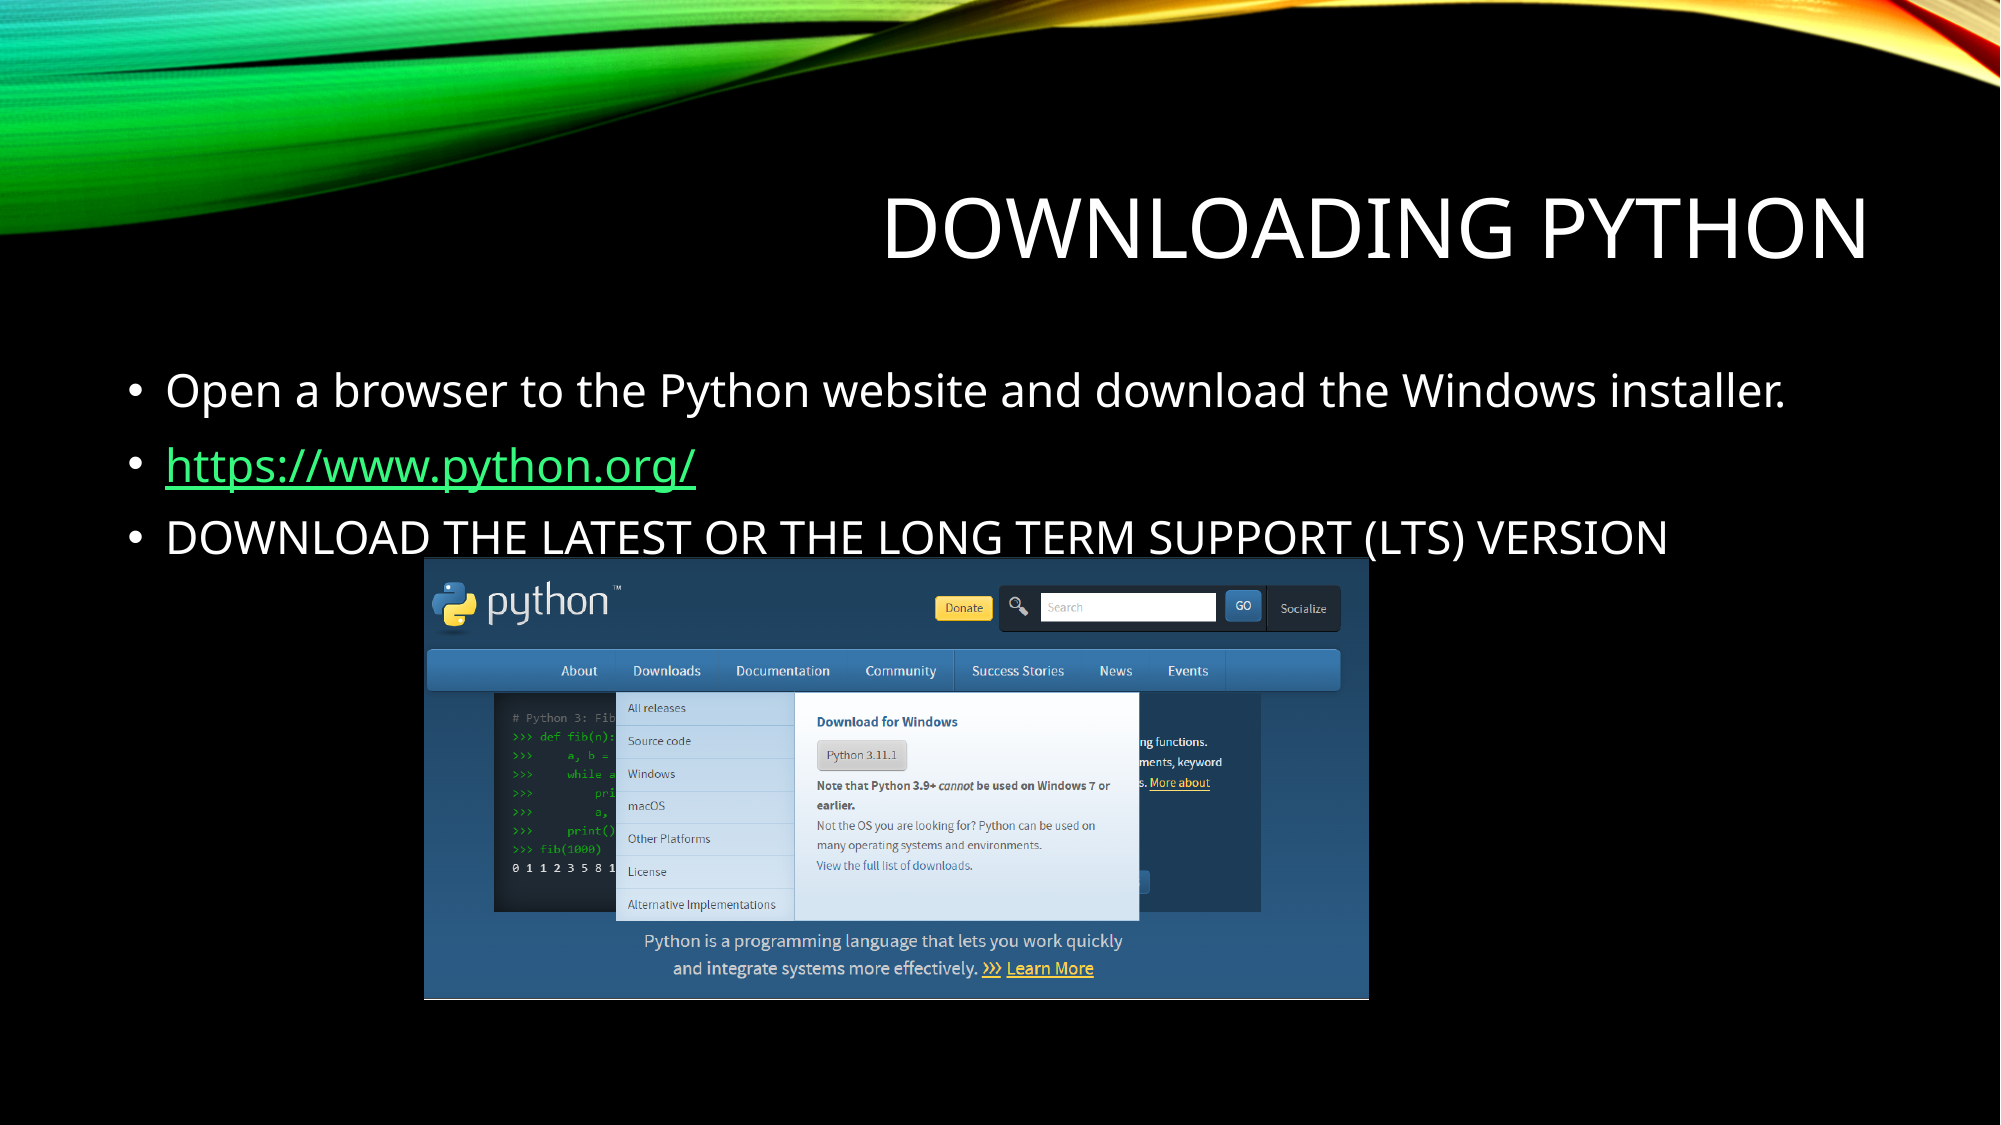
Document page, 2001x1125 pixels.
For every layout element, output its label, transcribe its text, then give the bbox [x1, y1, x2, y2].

picture [423, 557, 1369, 1000]
picture [0, 0, 2000, 237]
title DOWNLOADING PYTHON [474, 125, 1888, 338]
list Open a browser to the Python website and download the Windows installer. https://www.python.org/ DOWNLOAD THE LATEST OR THE LONG TERM SUPPORT (LTS) VERSION [112, 360, 1888, 1021]
